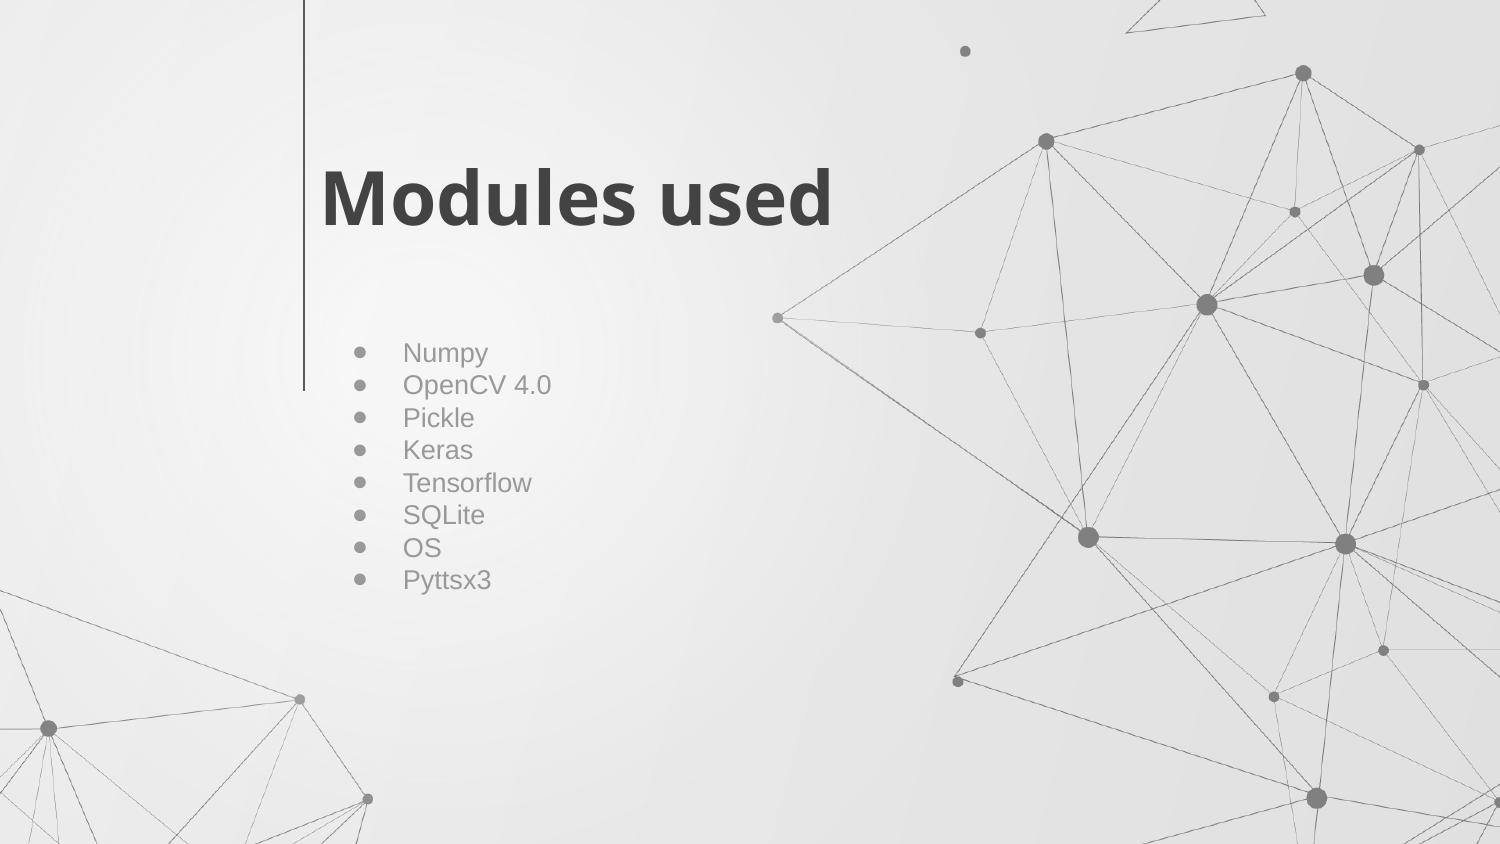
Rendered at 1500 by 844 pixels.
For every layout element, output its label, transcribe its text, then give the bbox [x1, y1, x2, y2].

picture [0, 0, 1500, 844]
subtitle Numpy OpenCV 4.0 Pickle Keras Tensorflow SQLite OS Pyttsx3 [312, 320, 1006, 770]
title Modules used [309, 63, 1157, 328]
